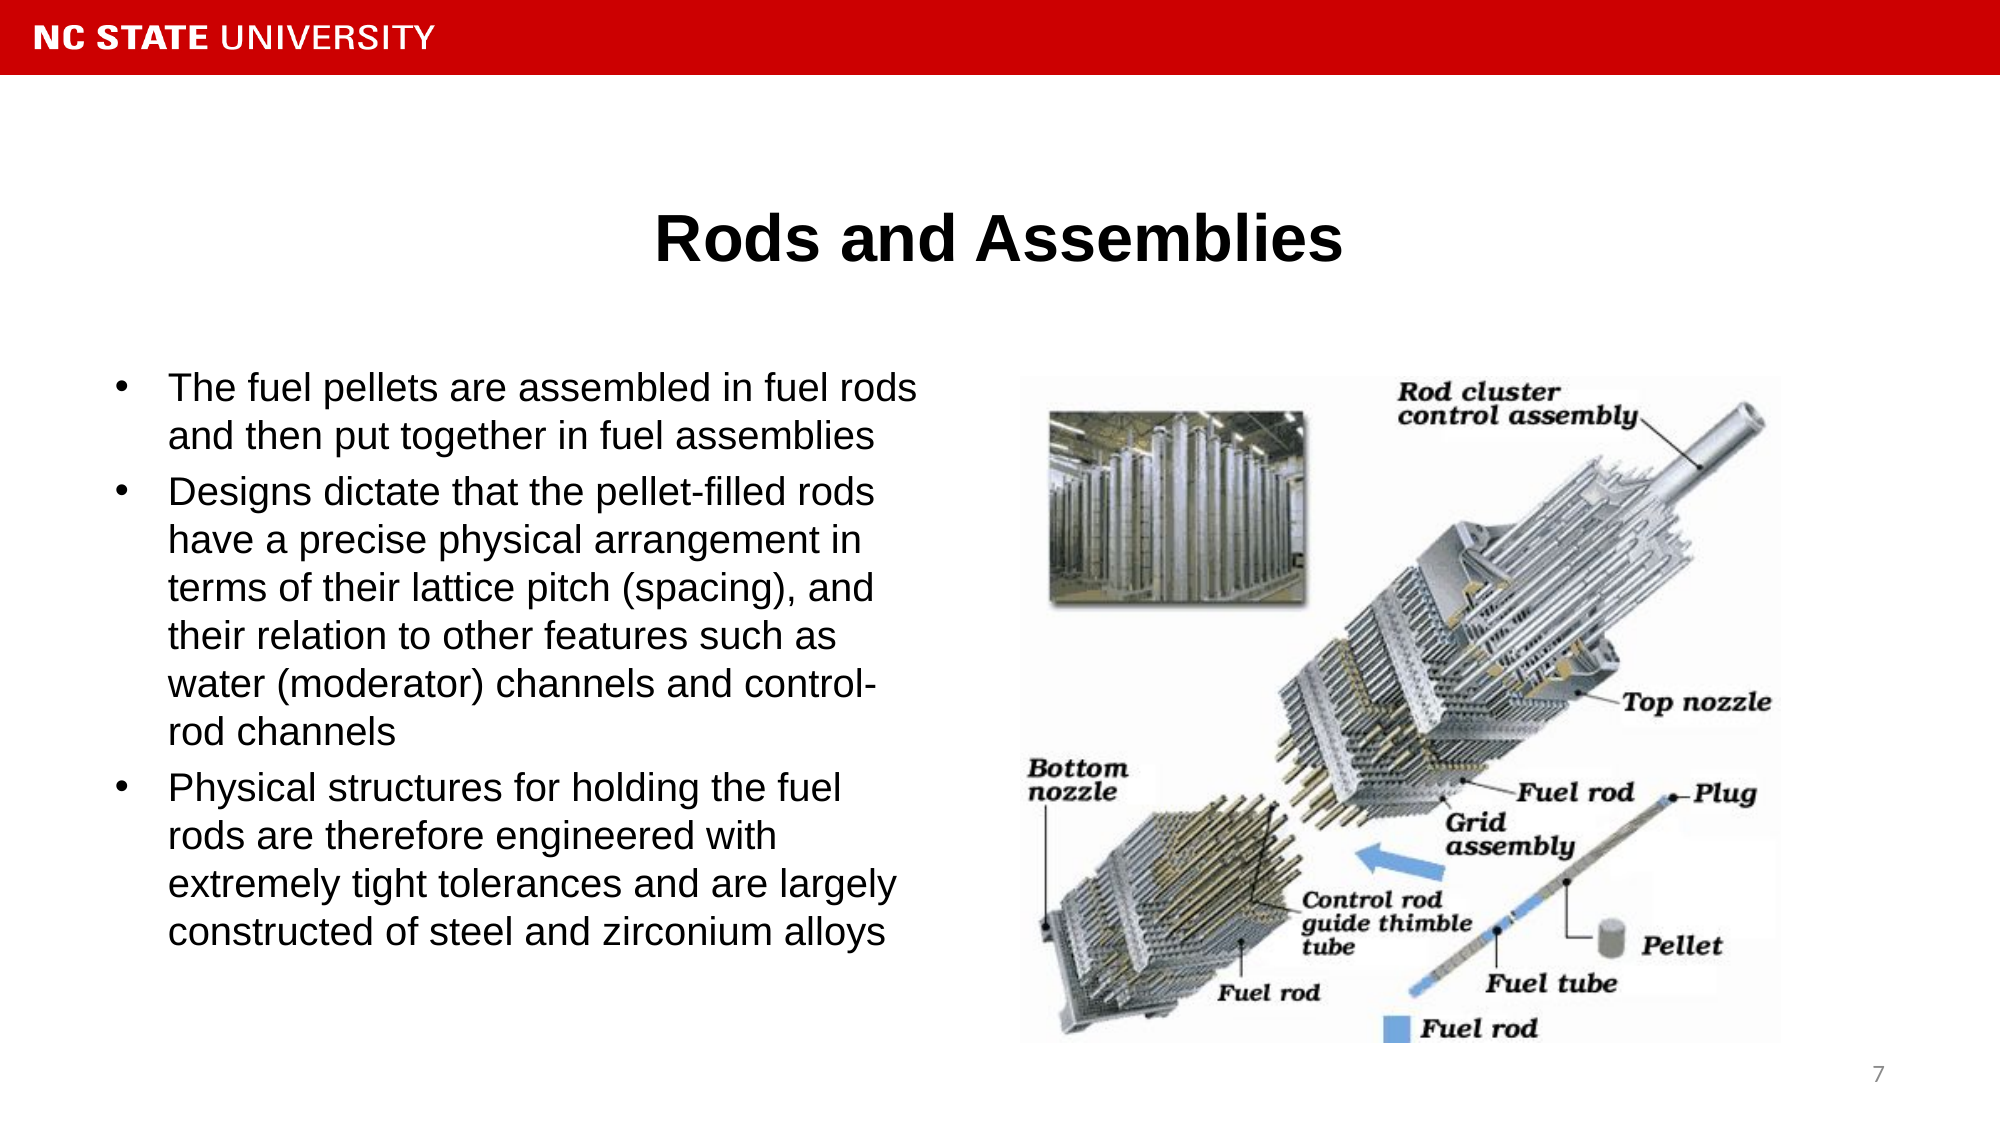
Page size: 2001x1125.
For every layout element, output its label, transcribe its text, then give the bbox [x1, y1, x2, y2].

picture [1020, 375, 1782, 1043]
slide_number 7 [1433, 1042, 1900, 1103]
title Rods and Assemblies [99, 147, 1900, 323]
list The fuel pellets are assembled in fuel rods and then put together in fuel assemblies Designs dictate that the pellet-filled rods have a precise physical arrangement in terms of their lattice pitch (spacing), and their relation to other features such as water (moderator) channels and control-rod channels Physical structures for holding the fuel rods are therefore engineered with extremely tight tolerances and are largely constructed of steel and zirconium alloys [99, 354, 937, 1005]
picture [0, 0, 2000, 75]
